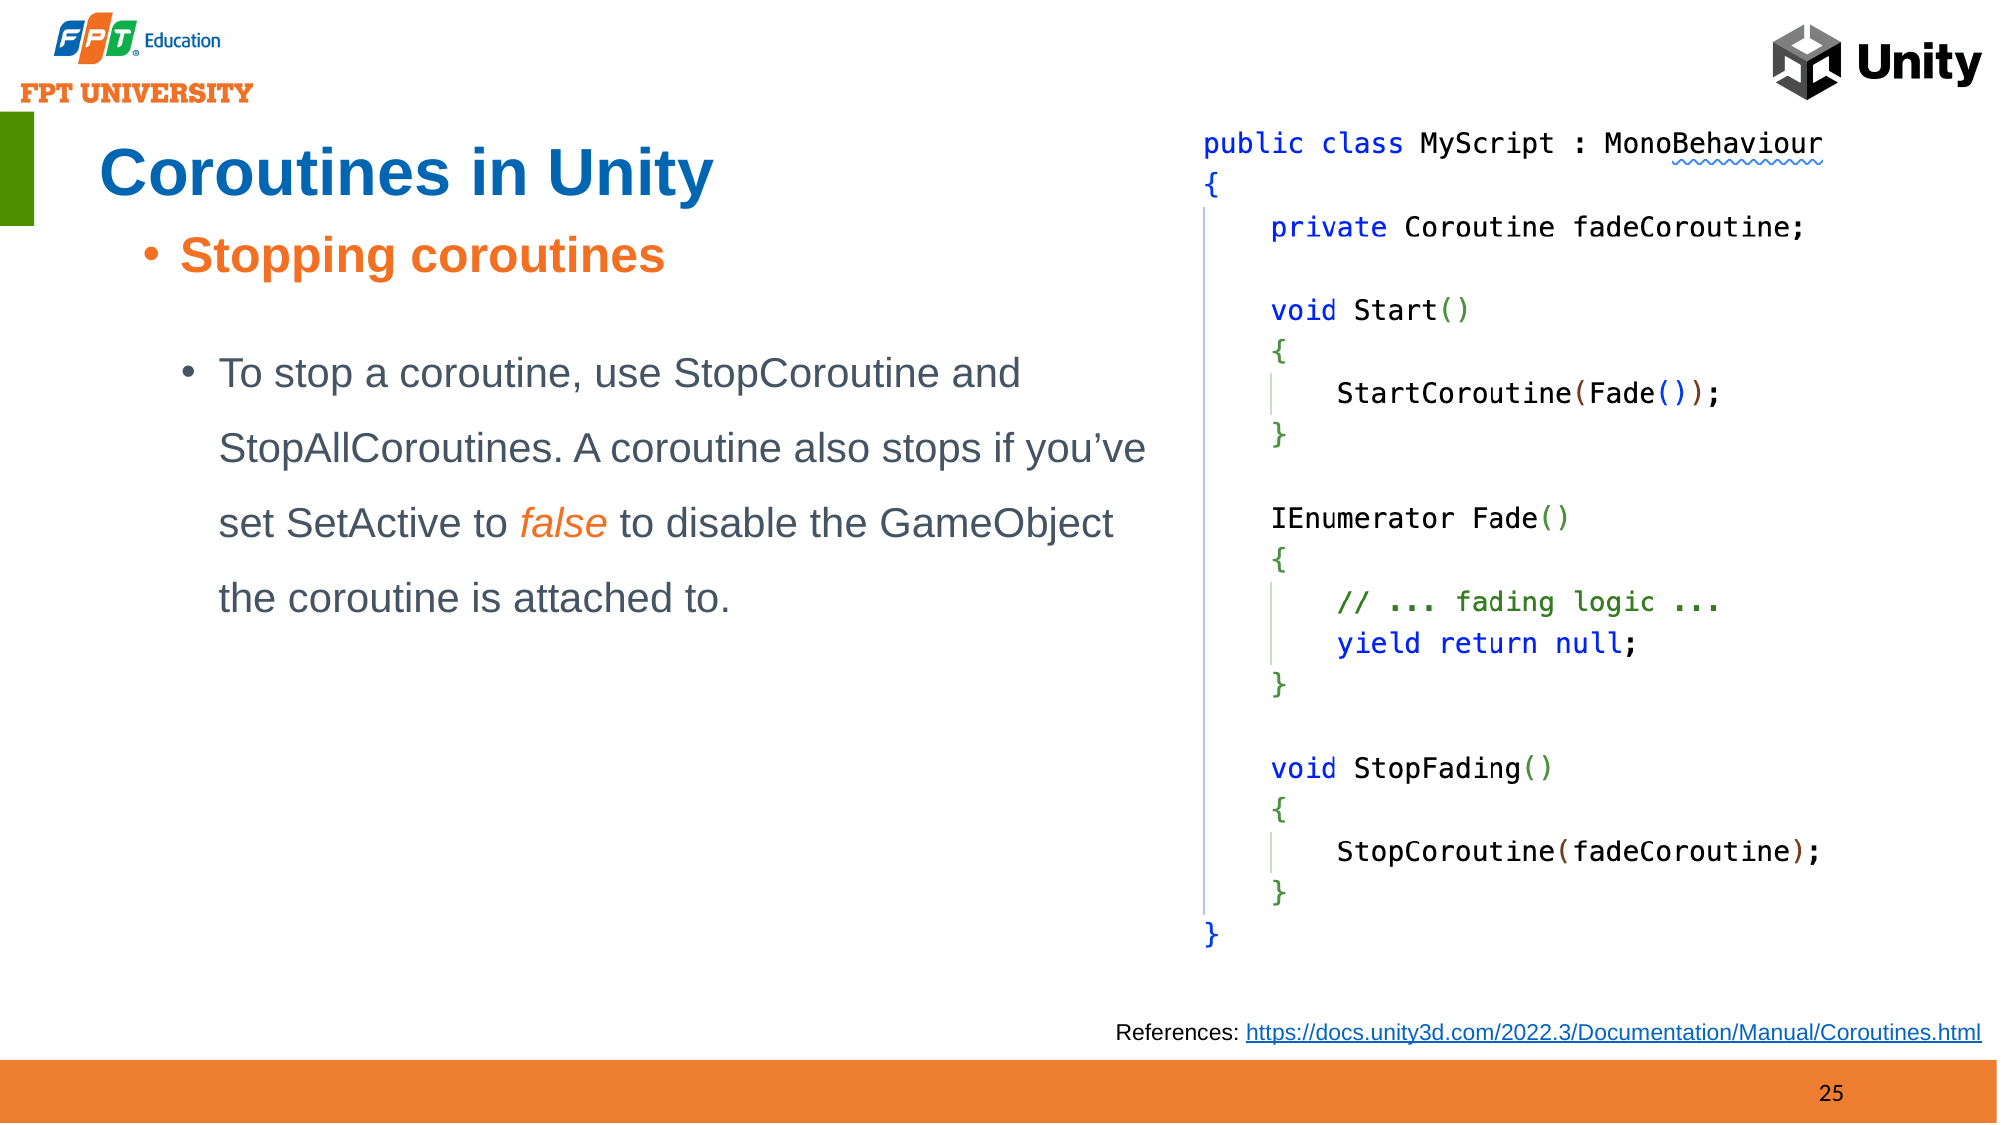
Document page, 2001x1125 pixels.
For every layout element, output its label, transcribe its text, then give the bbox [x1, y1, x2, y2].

text_box References: https://docs.unity3d.com/2022.3/Documentation/Manual/Coroutines.html [1100, 1009, 2000, 1052]
list Stopping coroutines [142, 229, 1175, 322]
picture [4, 4, 262, 108]
list To stop a coroutine, use StopCoroutine and StopAllCoroutines. A coroutine also stops if you’ve set SetActive to false to disable the GameObject the coroutine is attached to. [181, 322, 1175, 954]
title Coroutines in Unity [99, 115, 1175, 233]
slide_number 25 [1412, 1063, 1860, 1121]
picture [1175, 0, 1991, 964]
